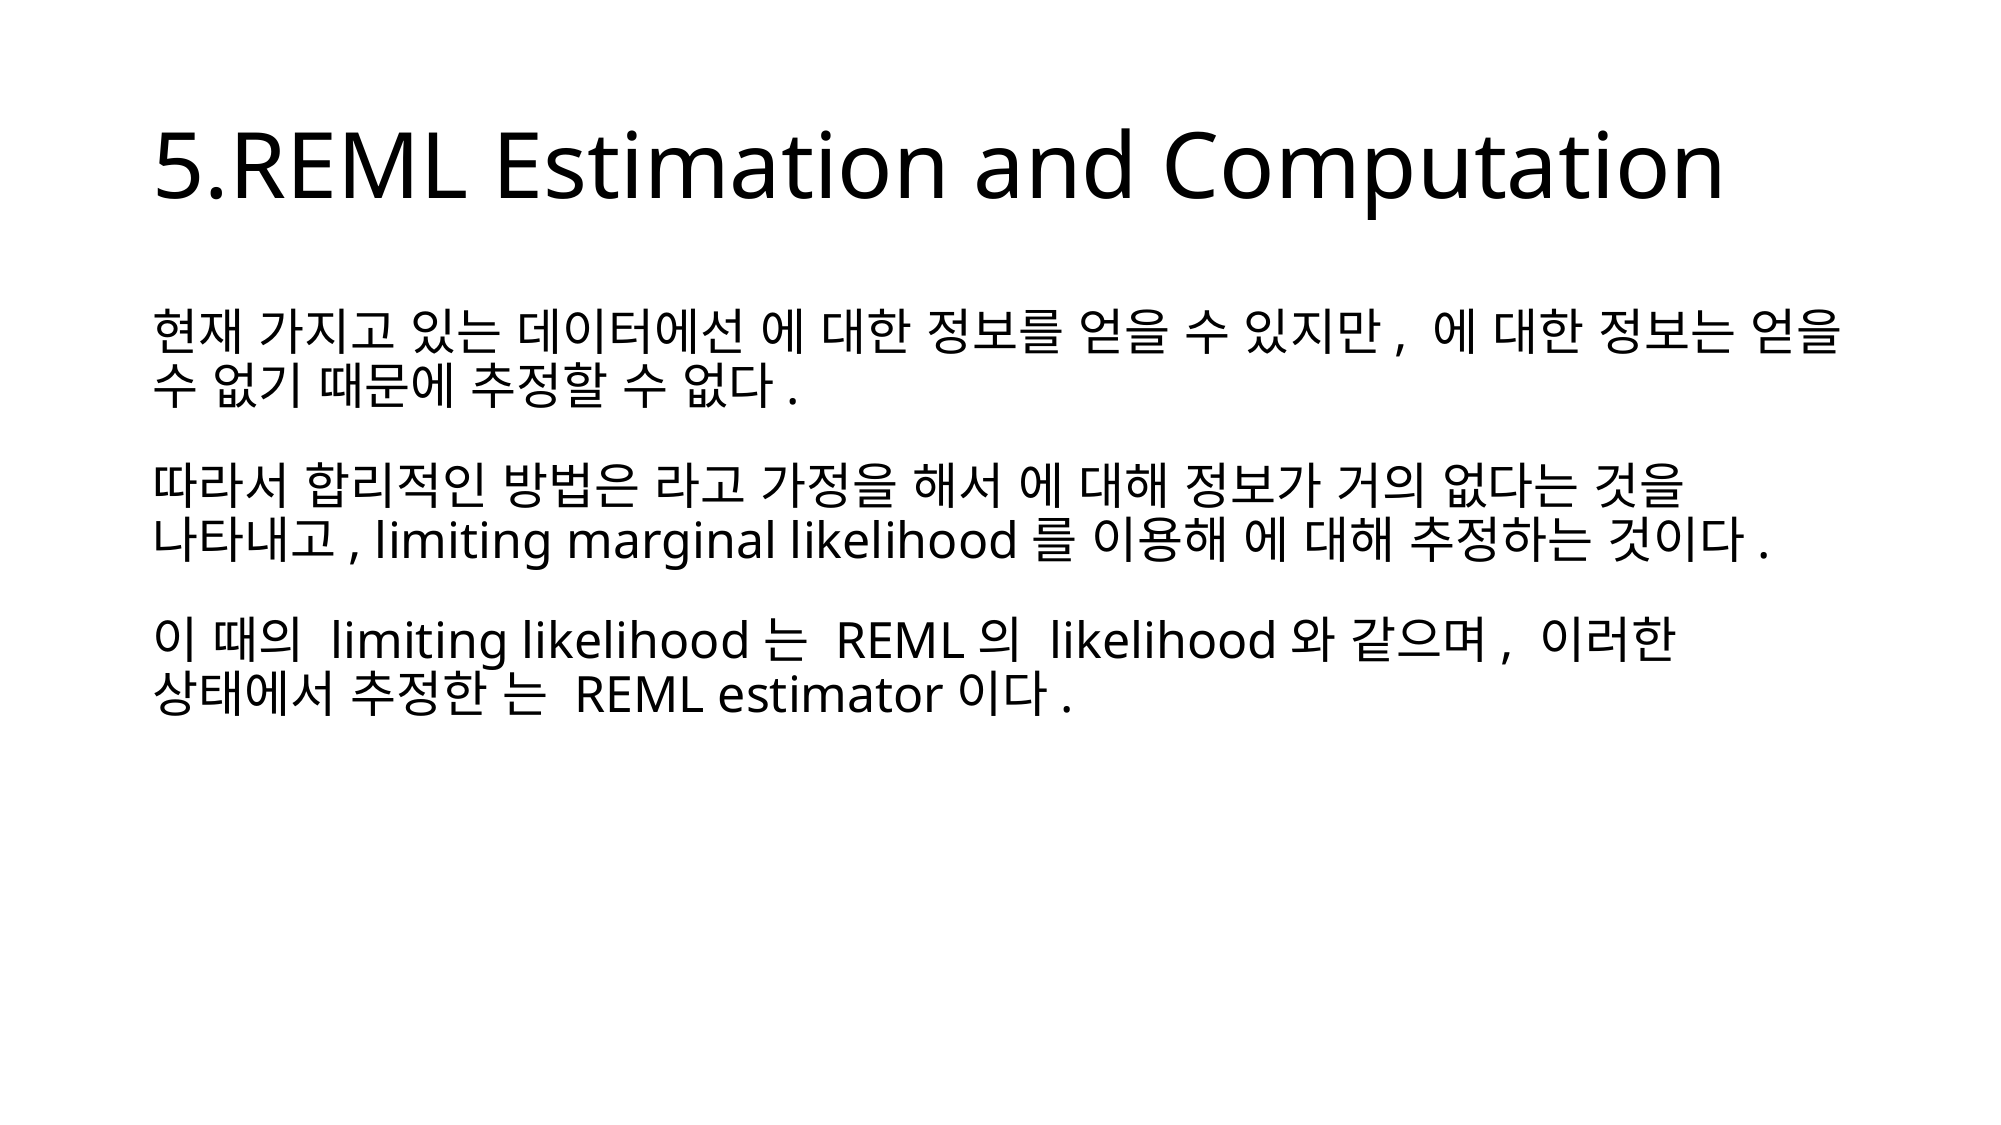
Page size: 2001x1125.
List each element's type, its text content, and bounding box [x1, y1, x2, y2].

title 5.REML Estimation and Computation [137, 59, 1863, 278]
